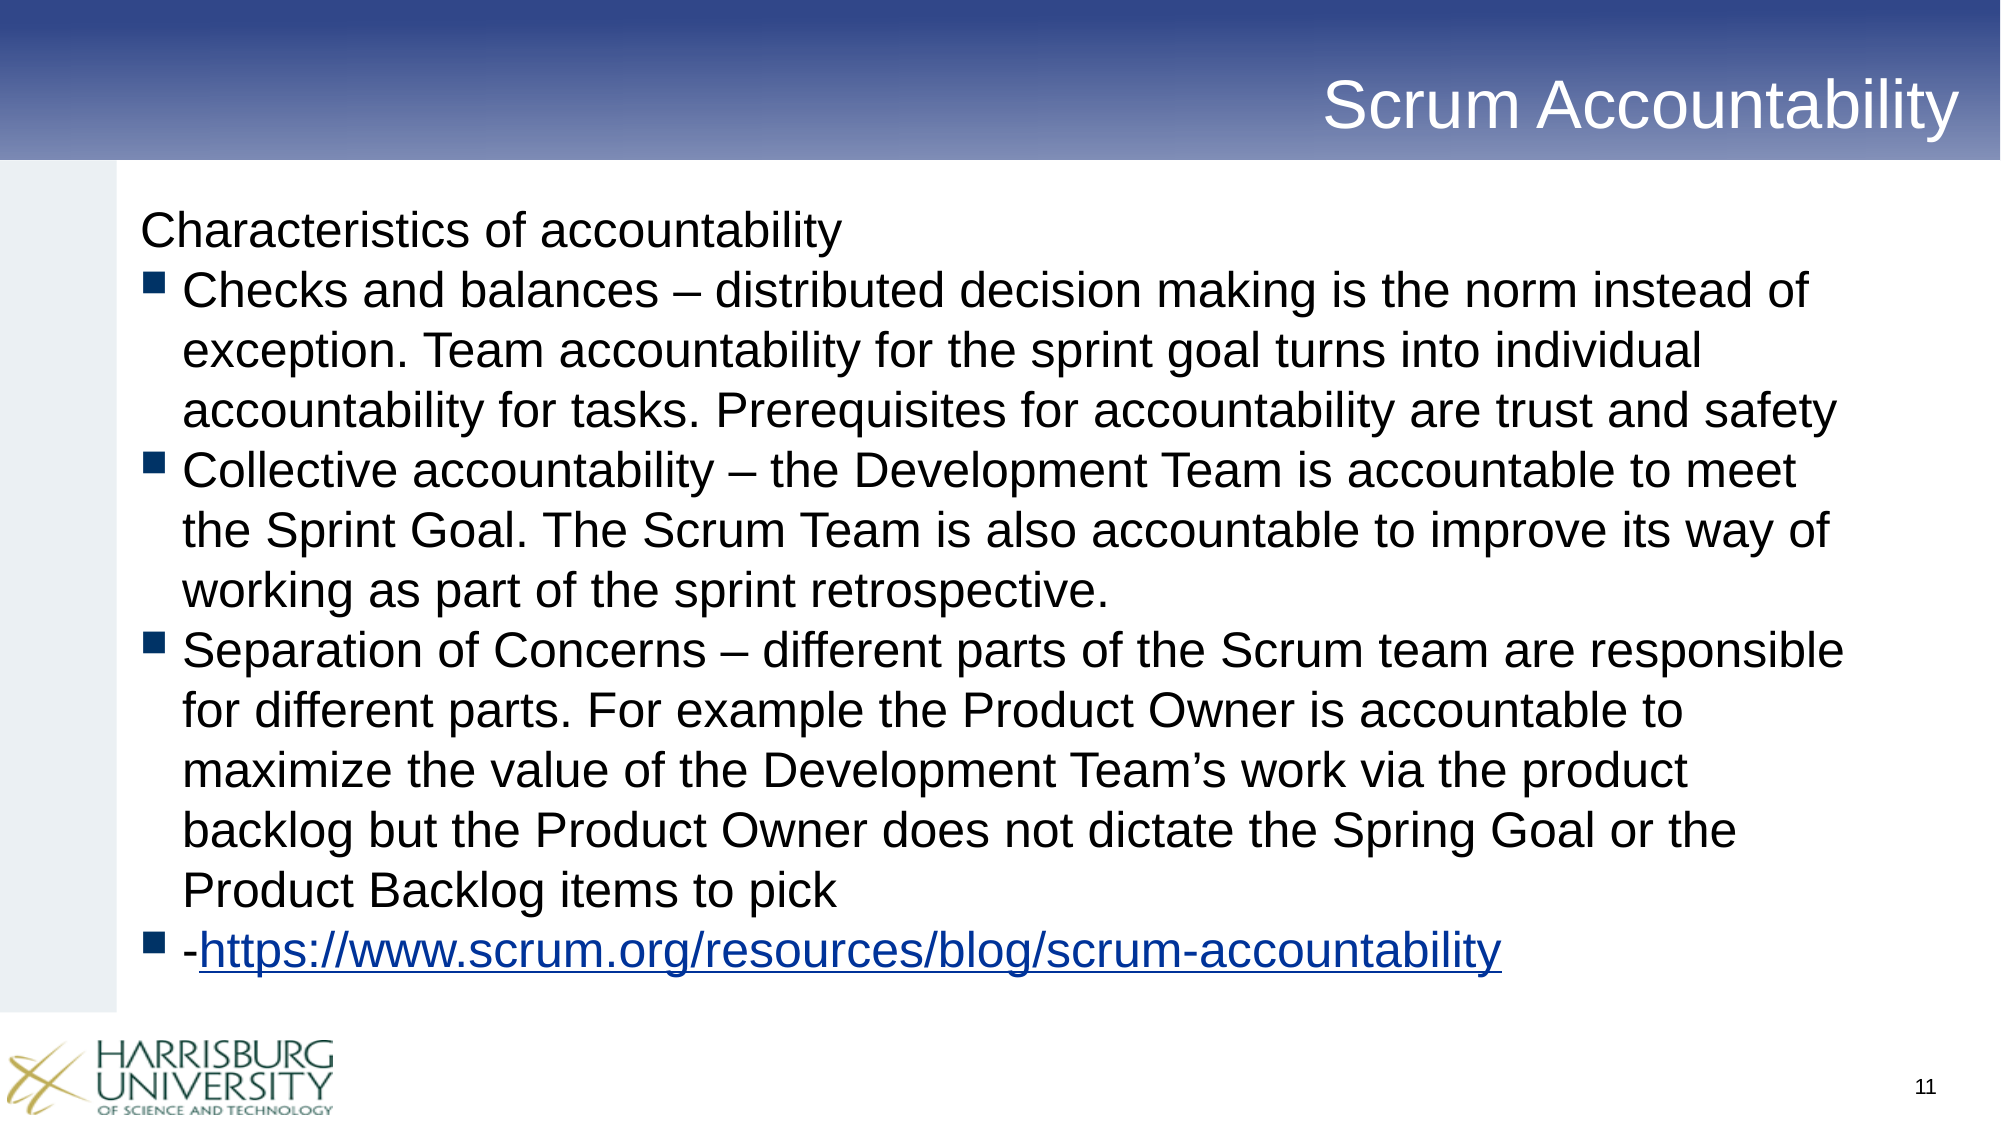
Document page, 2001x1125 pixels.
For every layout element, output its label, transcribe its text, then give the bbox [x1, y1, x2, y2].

picture [7, 1040, 333, 1115]
slide_number 11 [1535, 1031, 1953, 1107]
title Scrum Accountability [190, 51, 1976, 150]
list Characteristics of accountability Checks and balances – distributed decision making is the norm instead of exception. Team accountability for the sprint goal turns into individual accountability for tasks. Prerequisites for accountability are trust and safety Collective accountability – the Development Team is accountable to meet the Sprint Goal. The Scrum Team is also accountable to improve its way of working as part of the sprint retrospective. Separation of Concerns – different parts of the Scrum team are responsible for different parts. For example the Product Owner is accountable to maximize the value of the Development Team’s work via the product backlog but the Product Owner does not dictate the Spring Goal or the Product Backlog items to pick -https://www.scrum.org/resources/blog/scrum-accountability [125, 190, 1876, 1000]
